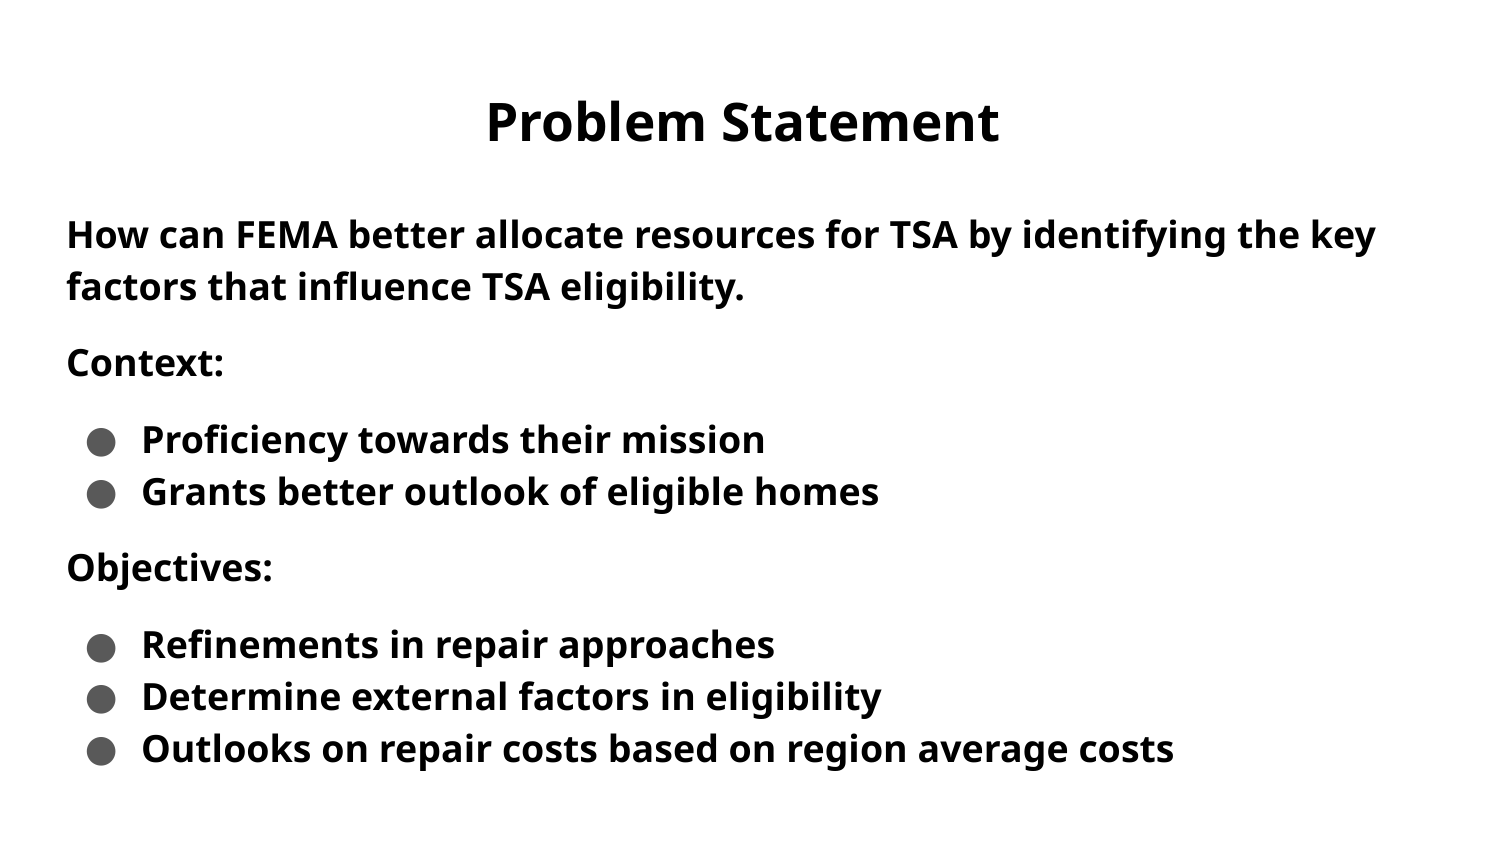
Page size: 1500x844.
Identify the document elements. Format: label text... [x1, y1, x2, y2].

title Problem Statement [51, 72, 1449, 167]
list How can FEMA better allocate resources for TSA by identifying the key factors that influence TSA eligibility. Context: Proficiency towards their mission Grants better outlook of eligible homes Objectives: Refinements in repair approaches Determine external factors in eligibility Outlooks on repair costs based on region average costs [51, 189, 1449, 803]
